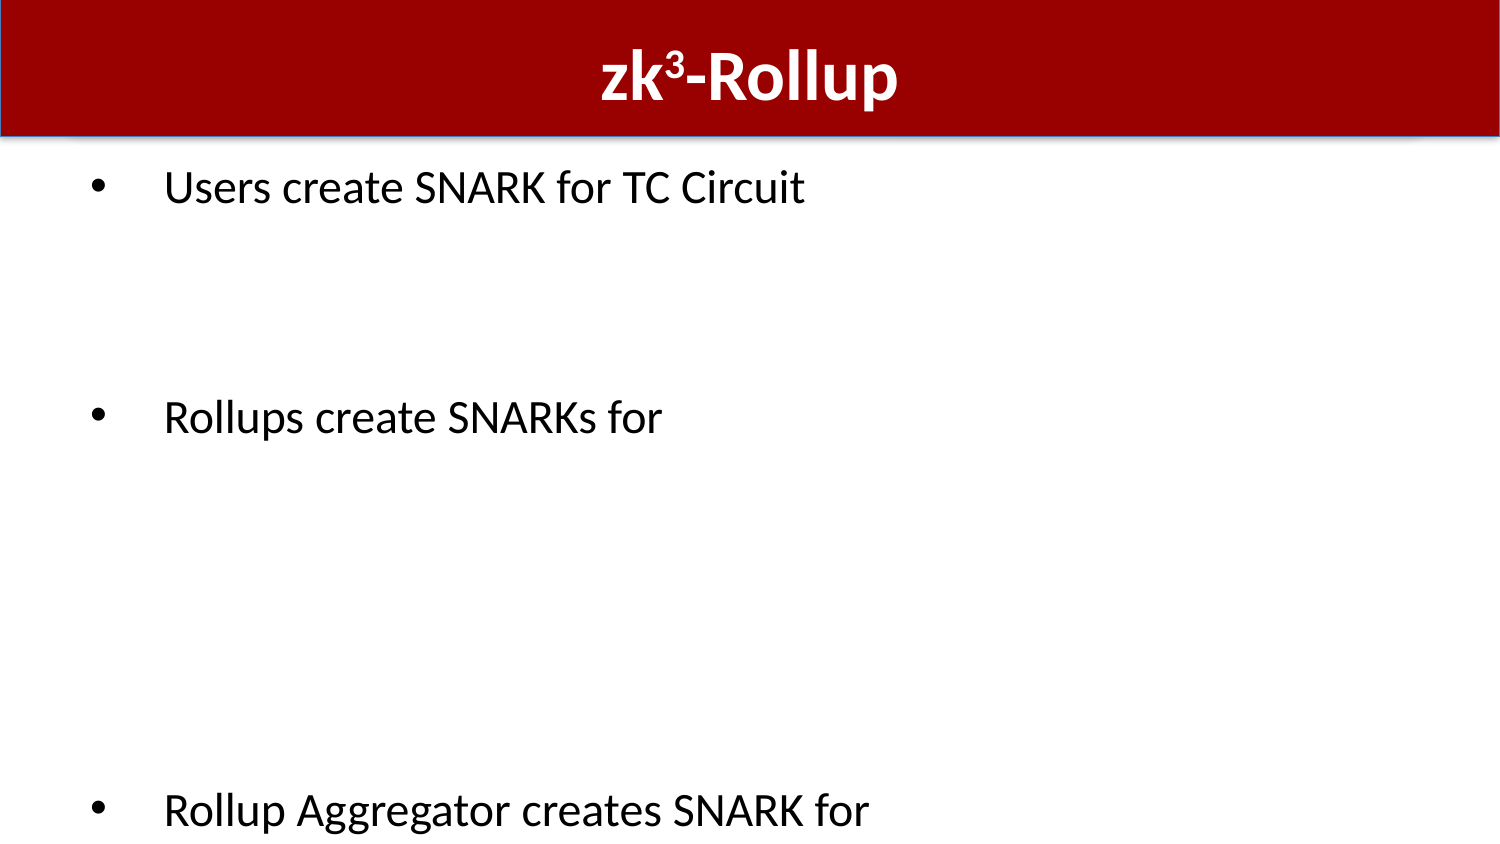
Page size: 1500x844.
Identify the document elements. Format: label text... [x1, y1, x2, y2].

title zk3-Rollup [75, 20, 1425, 123]
